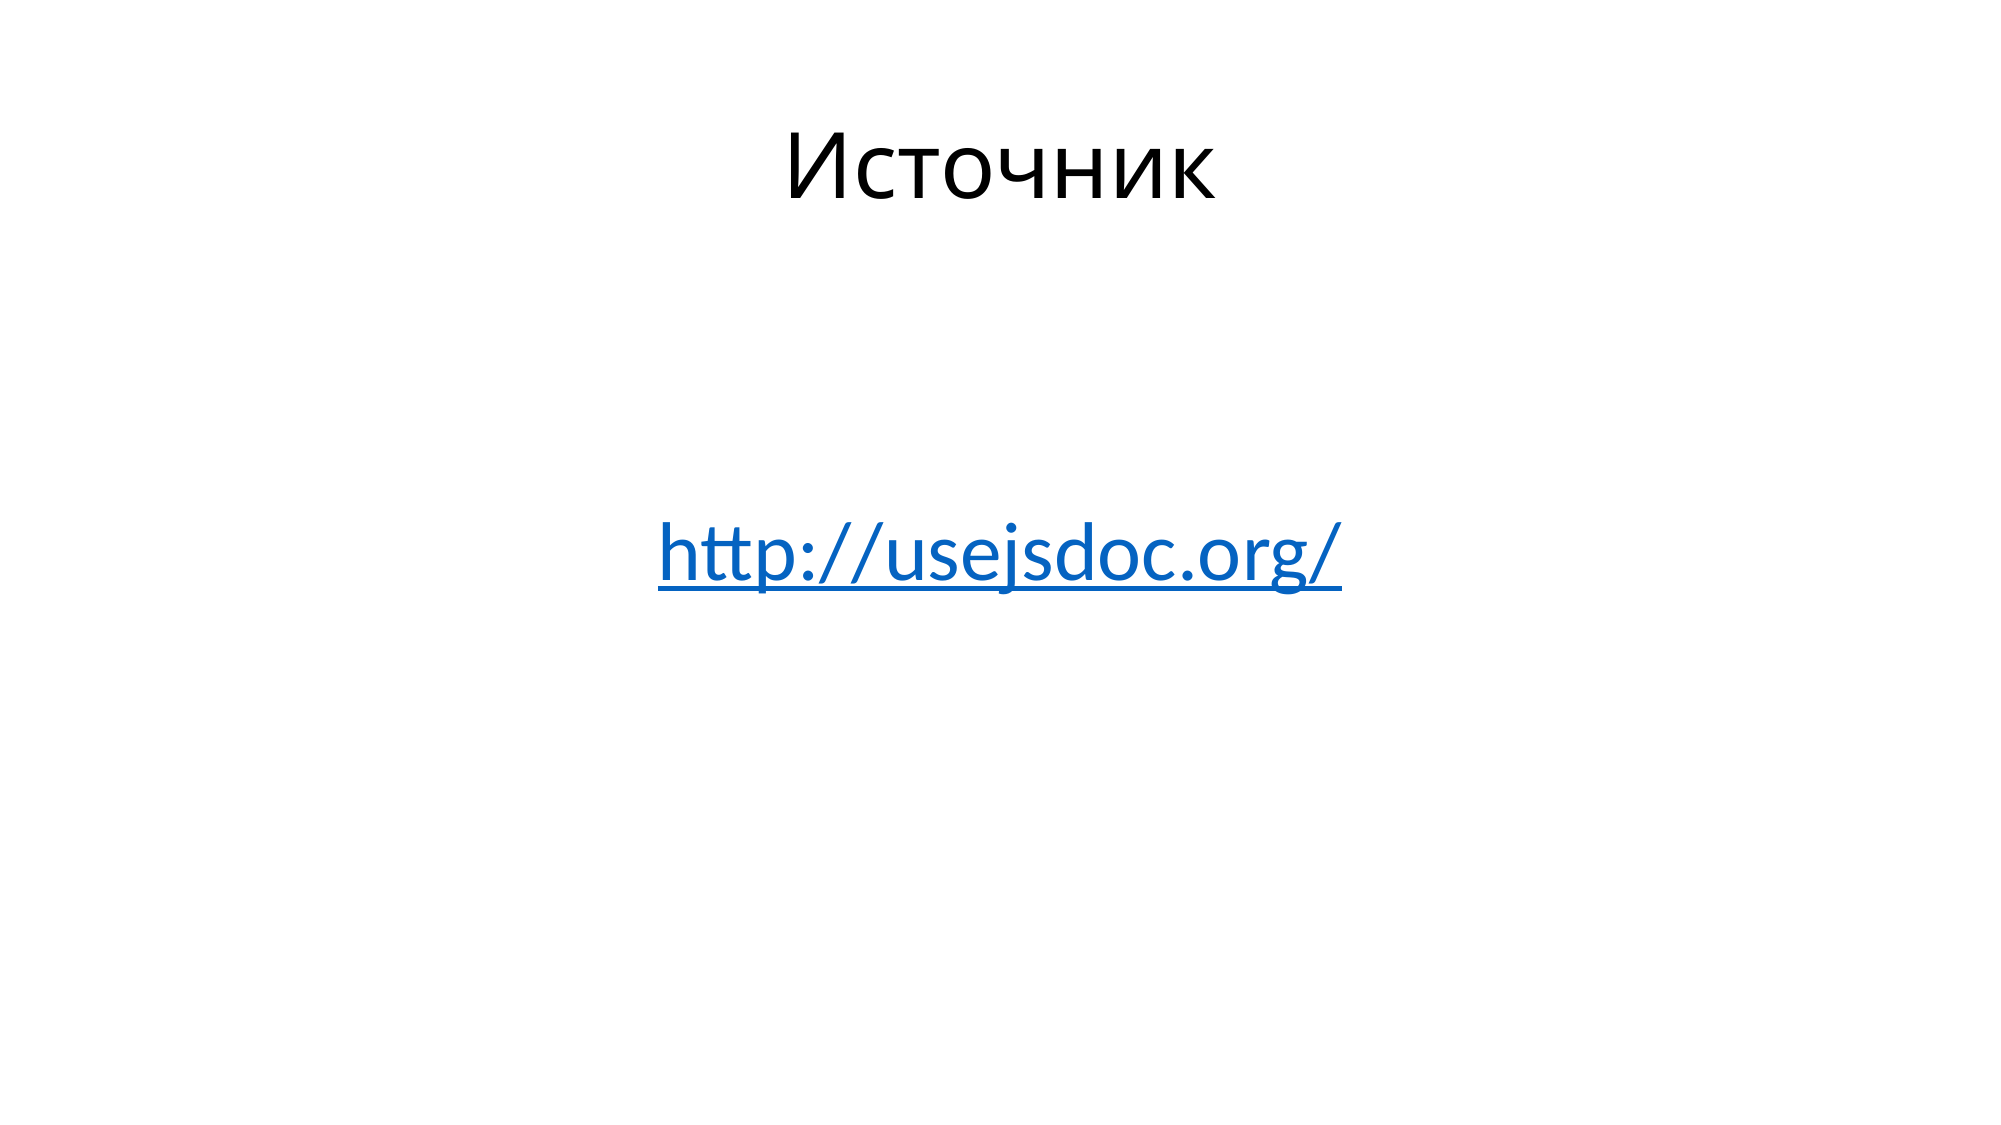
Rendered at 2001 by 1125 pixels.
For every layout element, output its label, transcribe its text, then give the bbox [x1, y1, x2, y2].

list http://usejsdoc.org/ [137, 299, 1863, 1014]
title Источник [137, 59, 1863, 278]
